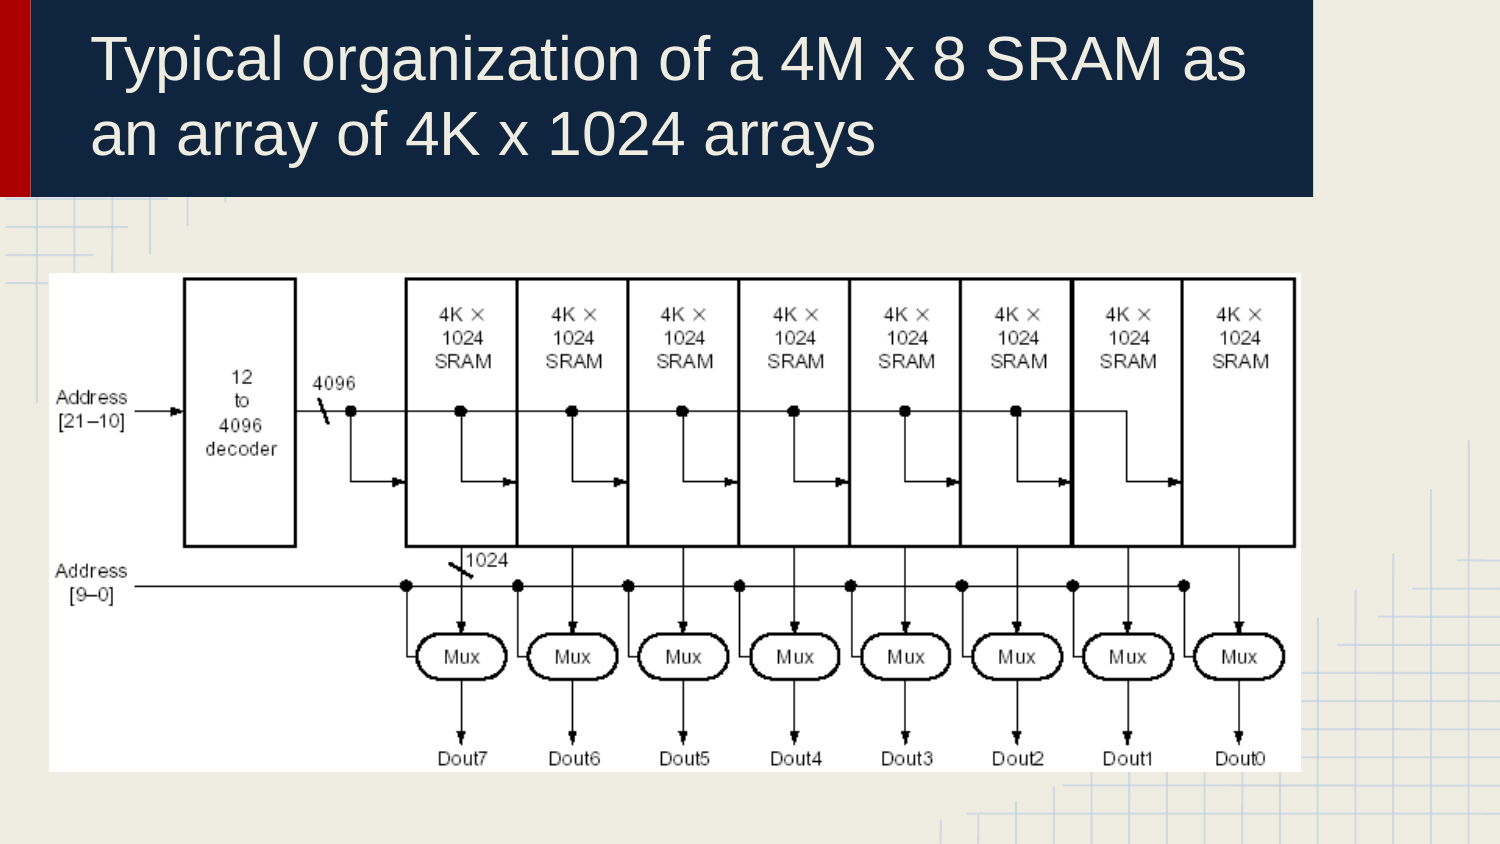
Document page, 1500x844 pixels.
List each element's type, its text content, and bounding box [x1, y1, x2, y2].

picture [48, 273, 1302, 772]
title Typical organization of a 4M x 8 SRAM as an array of 4K x 1024 arrays [75, 16, 1276, 183]
